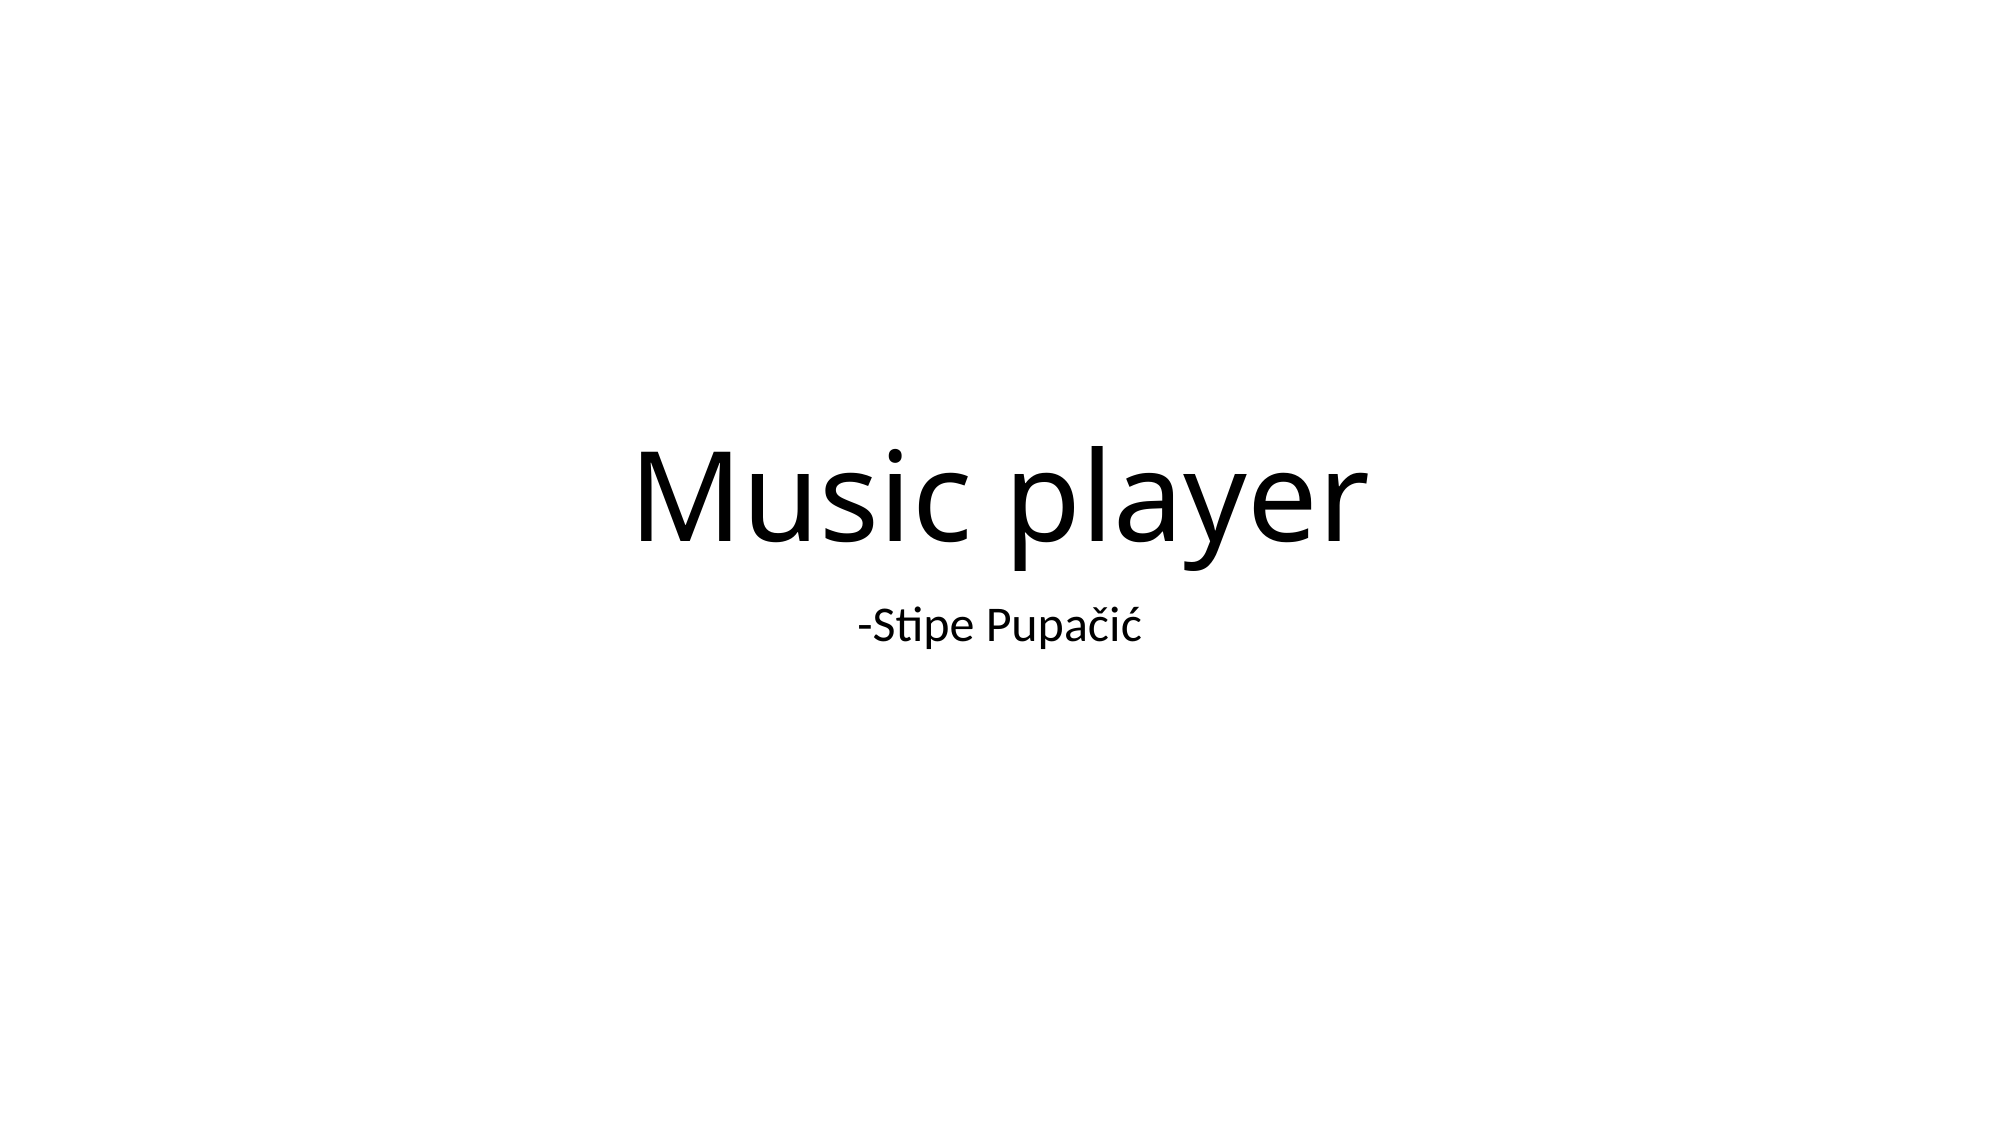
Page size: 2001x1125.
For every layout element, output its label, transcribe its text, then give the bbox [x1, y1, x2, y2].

subtitle -Stipe Pupačić [249, 590, 1750, 863]
title Music player [249, 184, 1750, 576]
